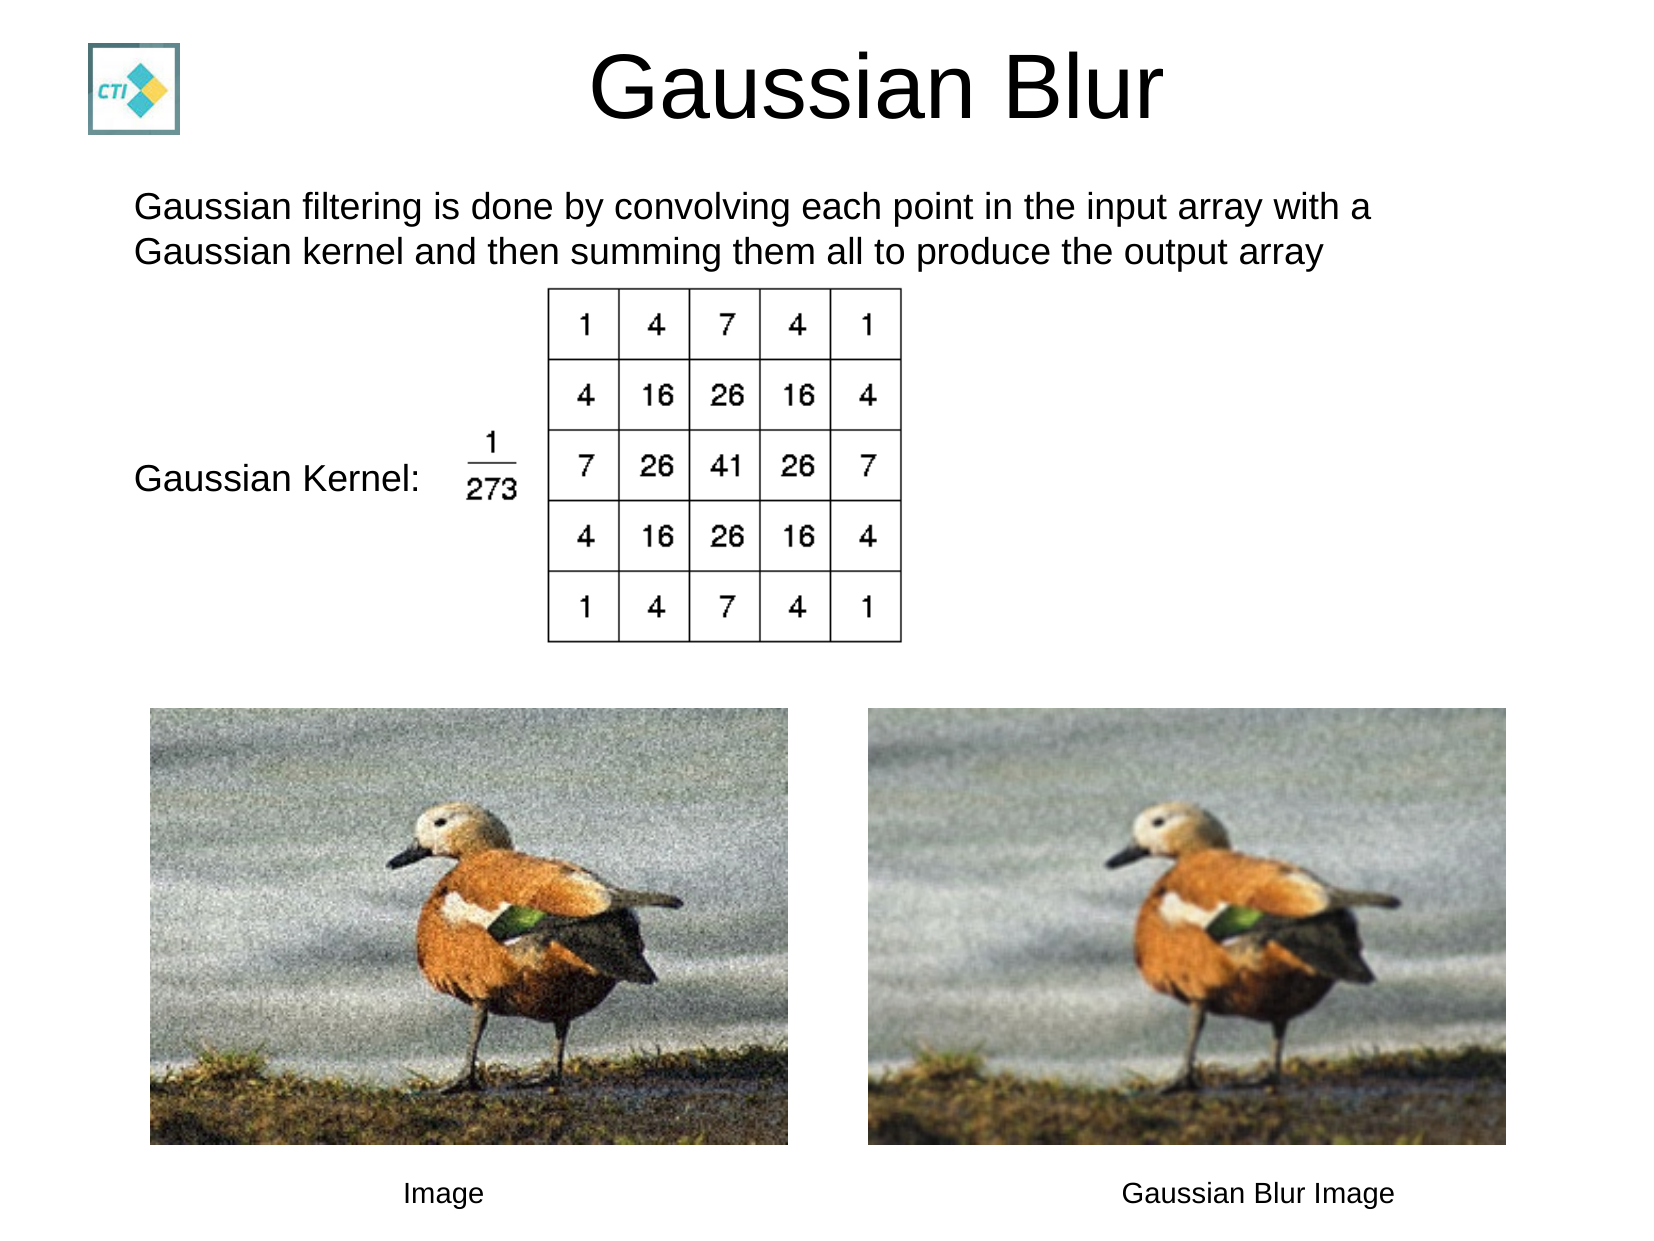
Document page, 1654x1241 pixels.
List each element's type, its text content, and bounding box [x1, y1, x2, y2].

text_box Gaussian Kernel: [118, 454, 438, 499]
text_box Gaussian filtering is done by convolving each point in the input array with a Gaussian kernel and then summing them all to produce the output array [118, 167, 1535, 301]
text_box Gaussian Blur Image [1106, 1159, 1440, 1204]
picture [149, 708, 788, 1145]
picture [88, 43, 181, 135]
picture [443, 279, 913, 649]
picture [868, 708, 1507, 1145]
text_box Image [388, 1159, 550, 1204]
title Gaussian Blur [132, 0, 1622, 193]
